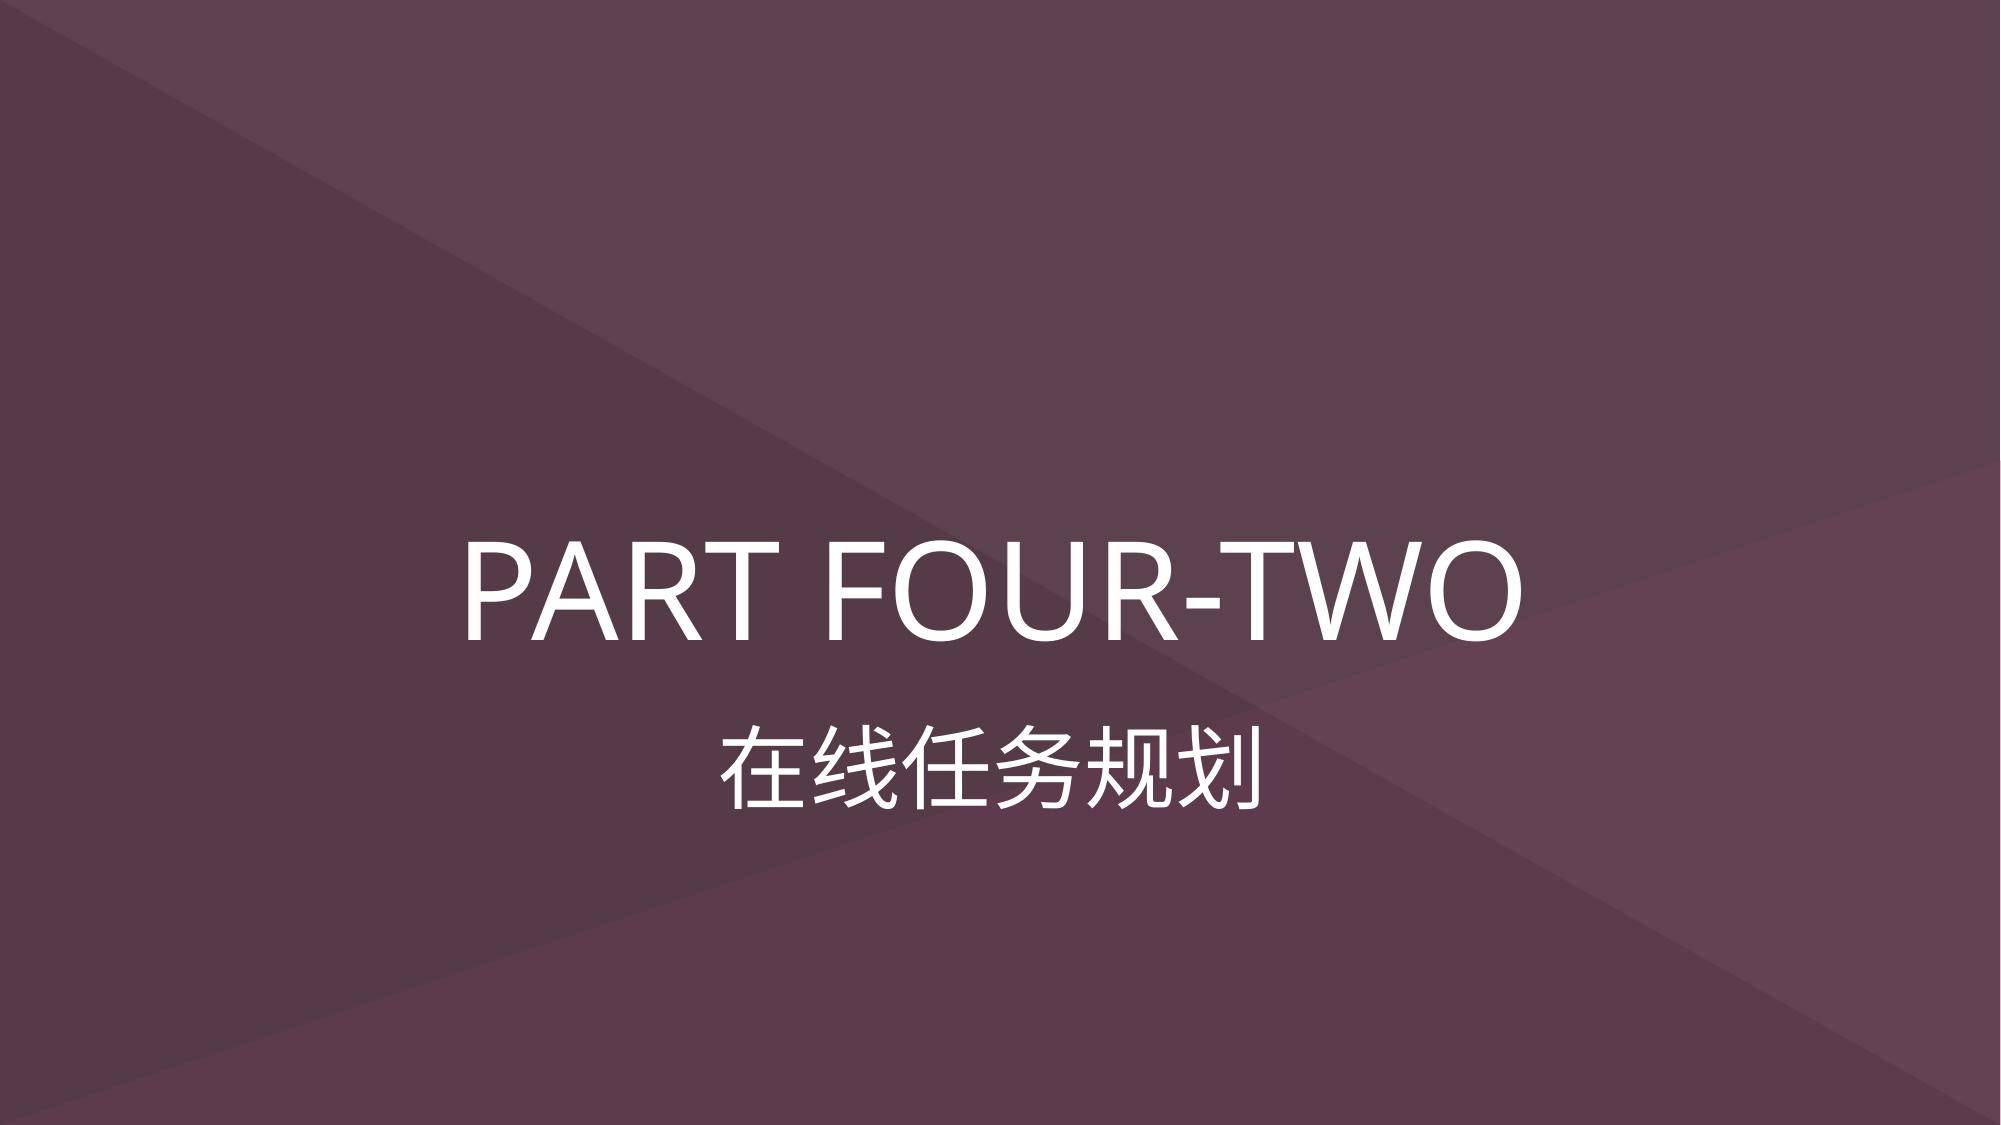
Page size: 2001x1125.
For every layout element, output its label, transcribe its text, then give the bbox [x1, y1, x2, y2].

text_box 在线任务规划 [702, 703, 1283, 829]
text_box PART FOUR-TWO [440, 495, 1546, 676]
